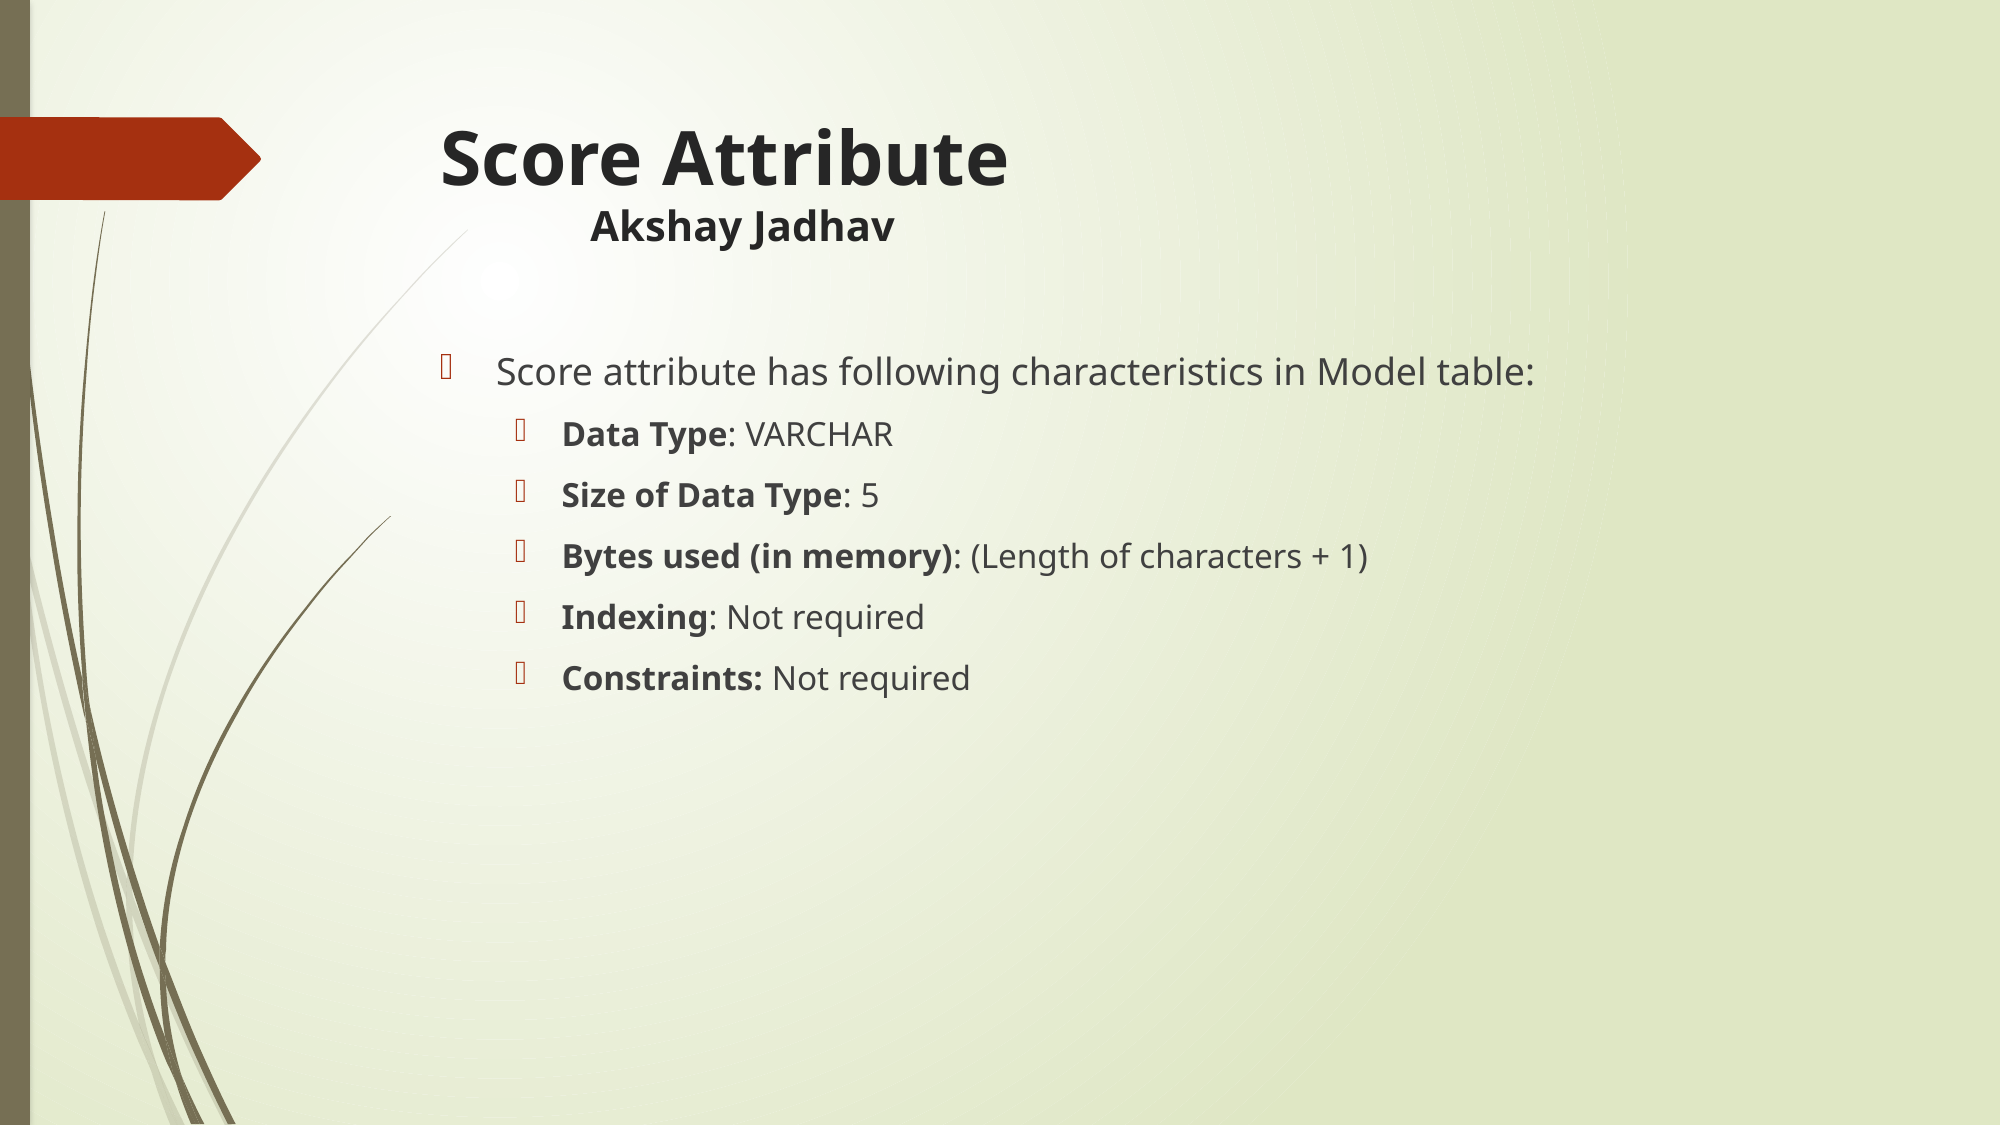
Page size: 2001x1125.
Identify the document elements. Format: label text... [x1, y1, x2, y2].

list Score attribute has following characteristics in Model table: Data Type: VARCHAR Size of Data Type: 5 Bytes used (in memory): (Length of characters + 1) Indexing: Not required Constraints: Not required [424, 340, 1888, 970]
title Score Attribute Akshay Jadhav [425, 102, 1888, 313]
